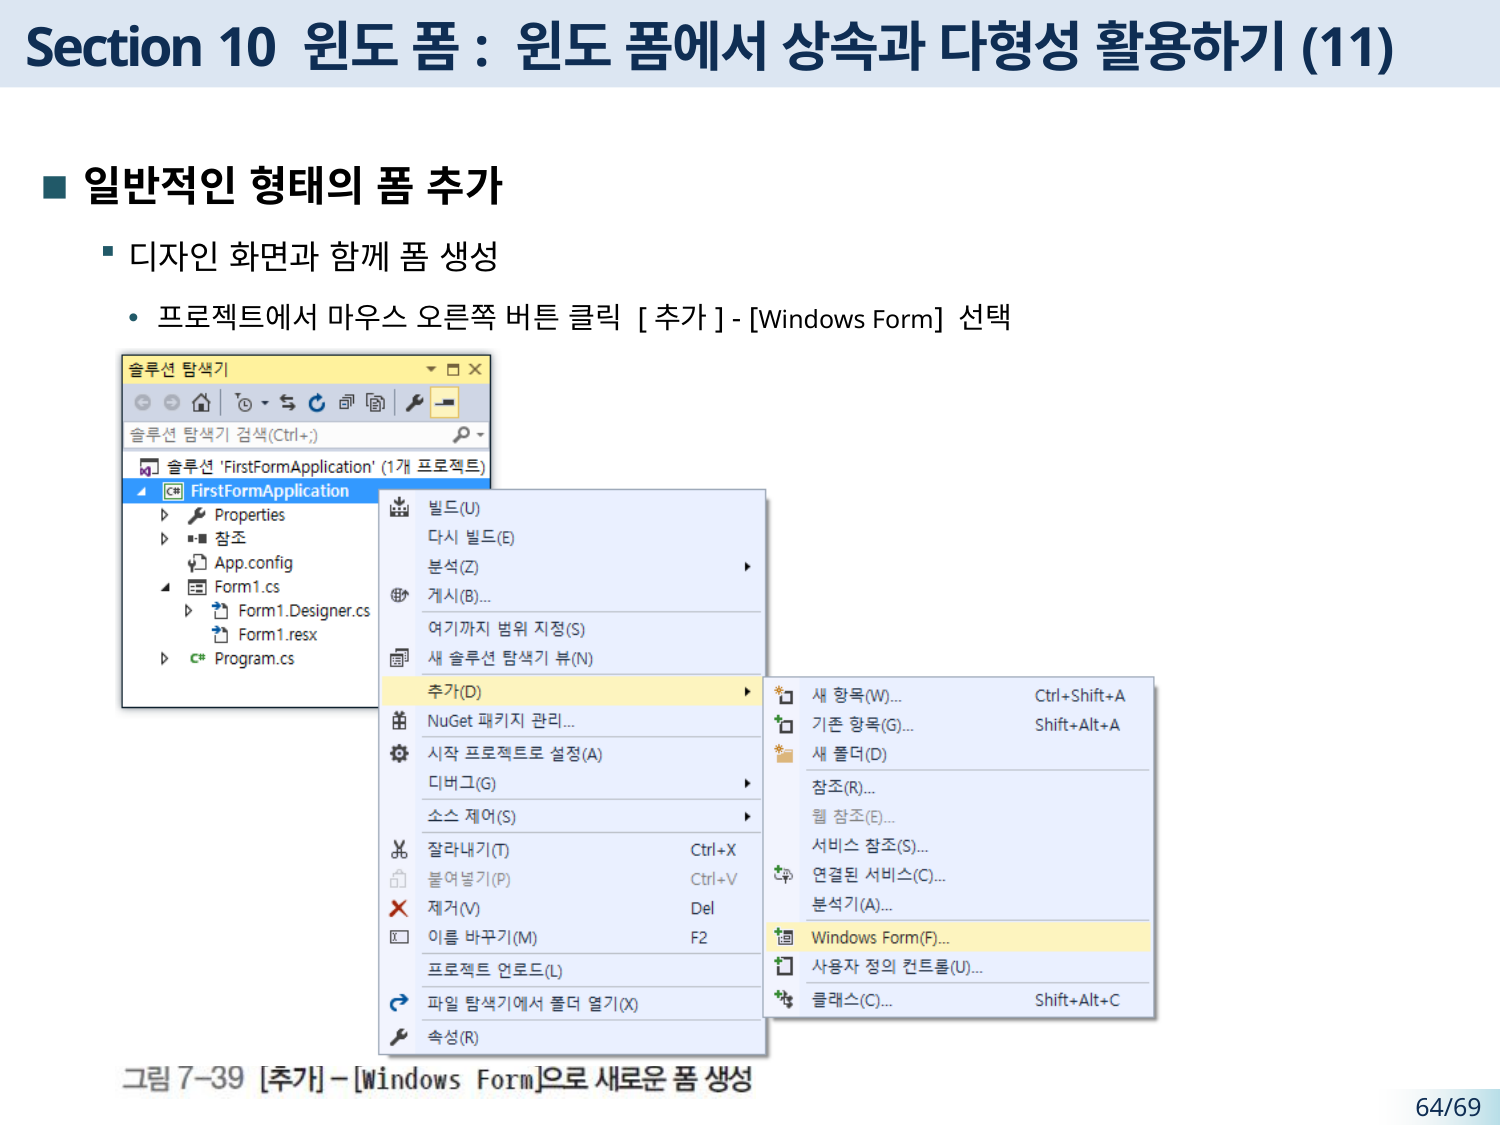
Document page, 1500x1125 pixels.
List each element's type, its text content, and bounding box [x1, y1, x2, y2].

title Section 10 윈도 폼: 윈도 폼에서 상속과 다형성 활용하기(11) [10, 5, 1459, 84]
list 일반적인 형태의 폼 추가 디자인 화면과 함께 폼 생성 프로젝트에서 마우스 오른쪽 버튼 클릭 [추가] - [Windows Form] 선택 (또는 새 항목 선택 후 다음 화면에서 [Windows Form] 선택 [10, 126, 1481, 1057]
picture [114, 348, 1164, 1099]
